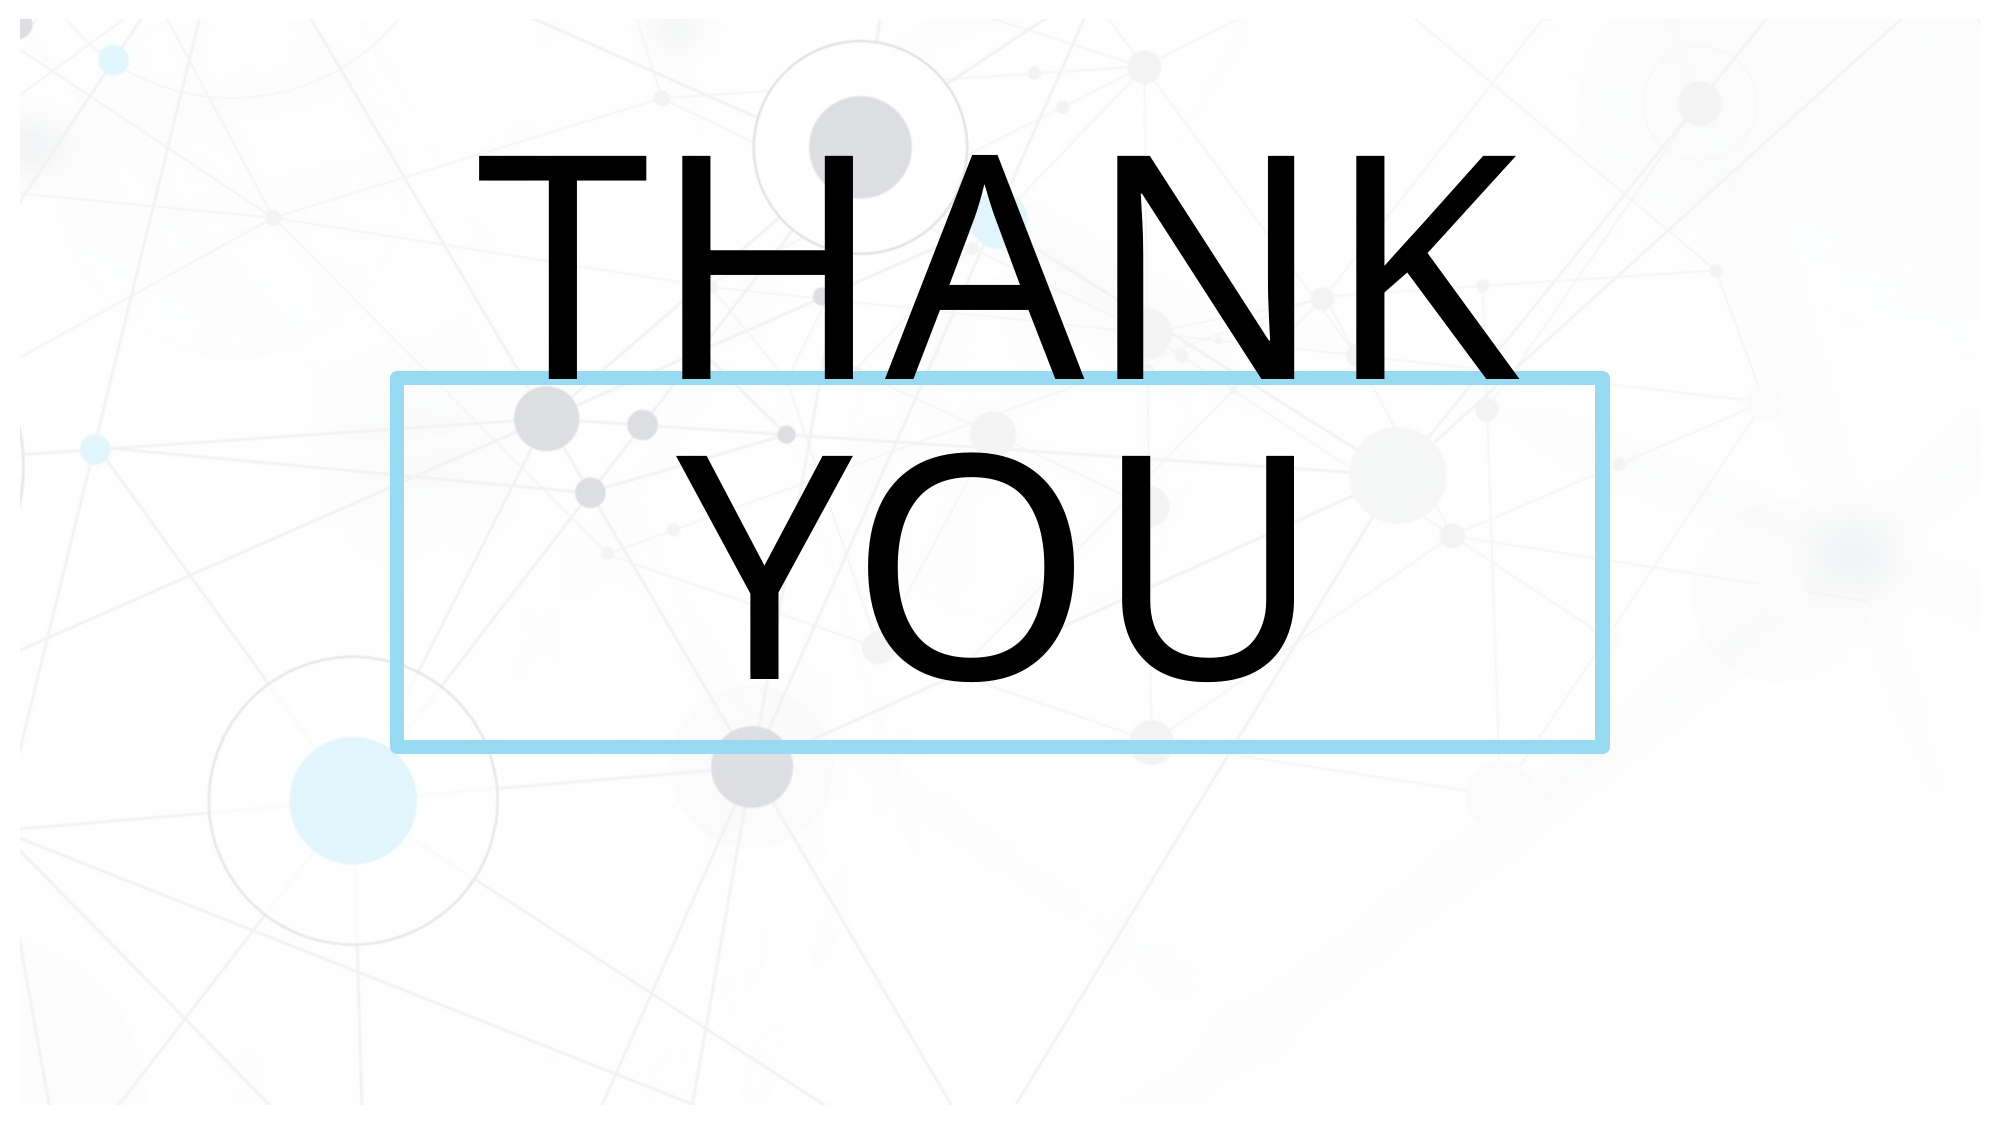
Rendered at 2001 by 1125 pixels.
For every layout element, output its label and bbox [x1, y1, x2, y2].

text_box [0, 0, 2000, 1125]
